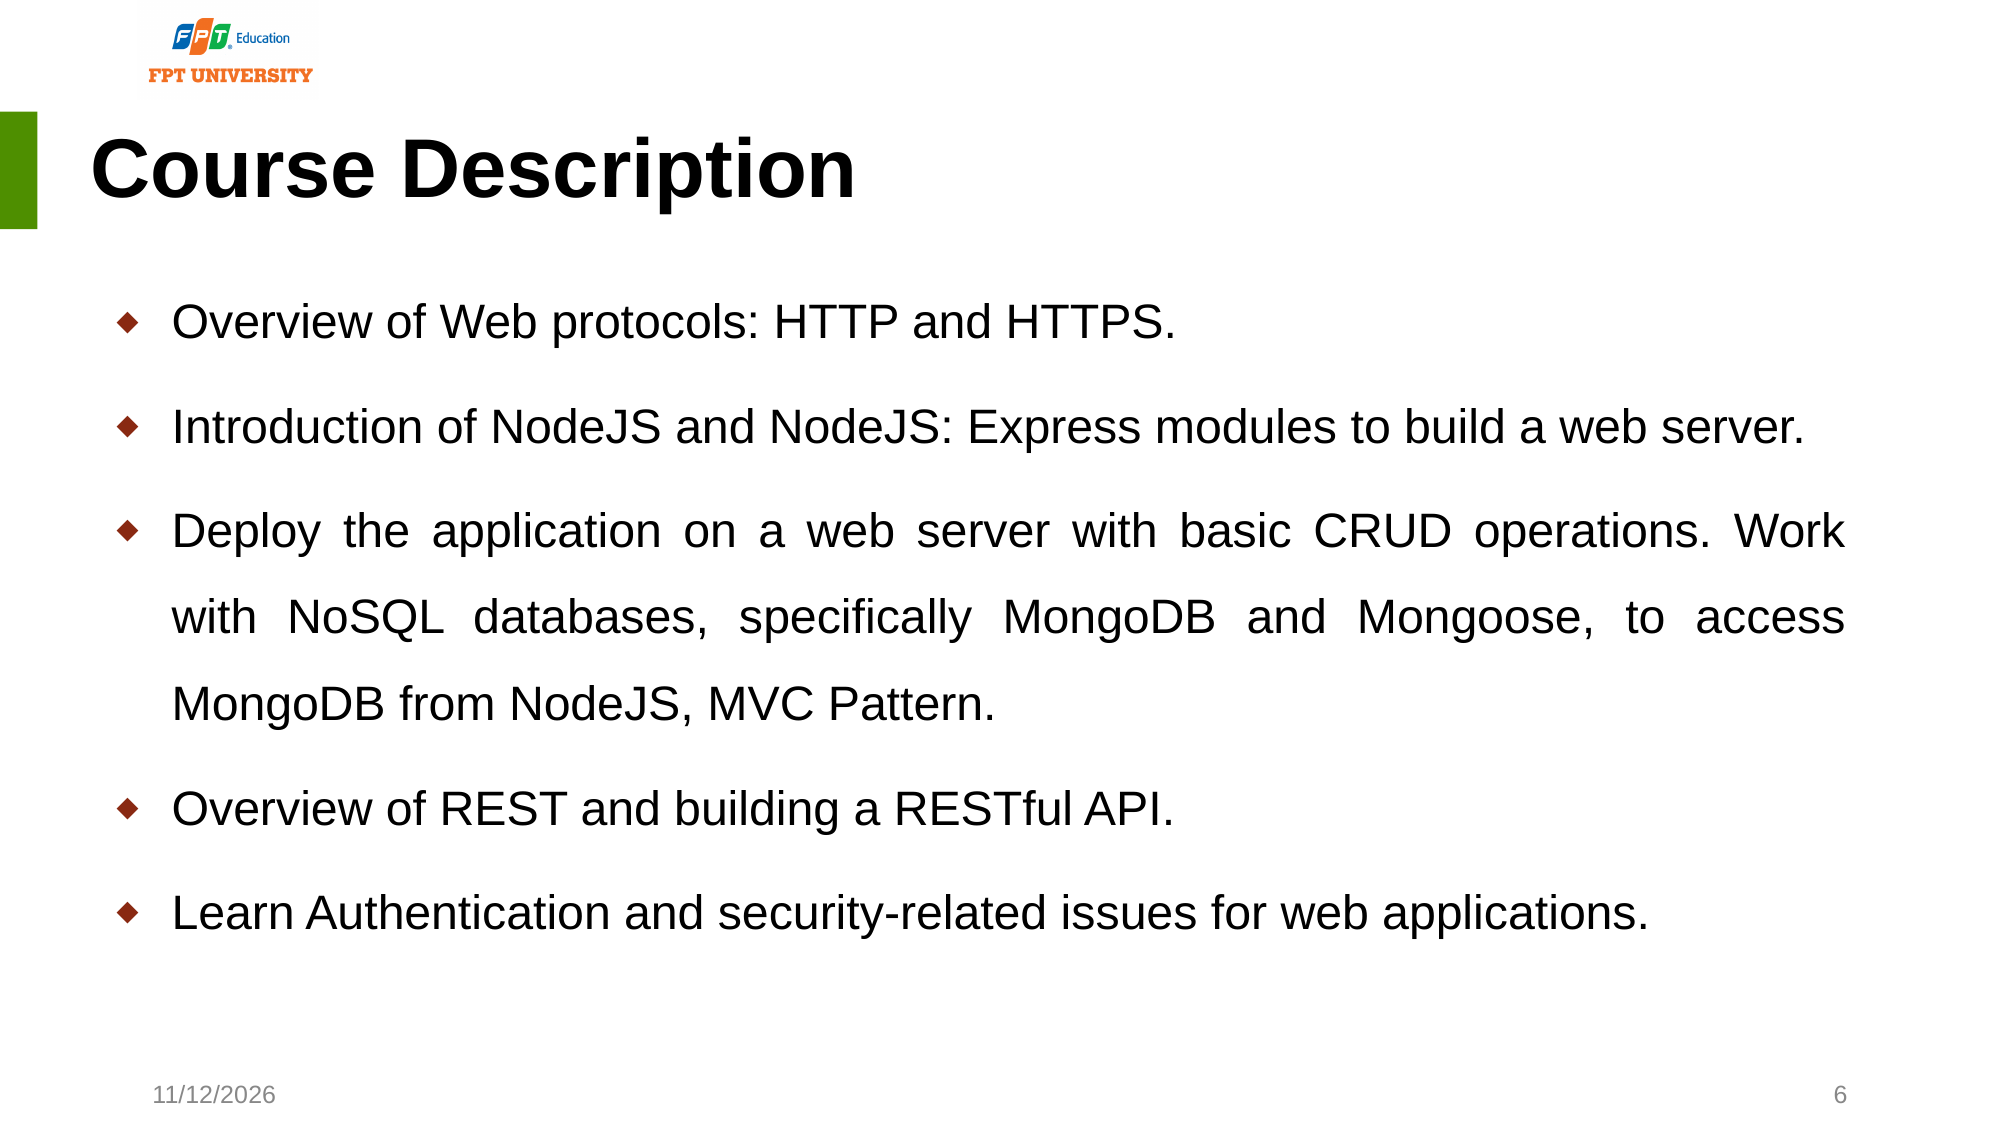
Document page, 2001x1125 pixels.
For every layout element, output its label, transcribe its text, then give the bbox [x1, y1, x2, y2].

slide_number 6 [1412, 1063, 1863, 1124]
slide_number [137, 1063, 588, 1124]
picture [137, 0, 319, 100]
list Overview of Web protocols: HTTP and HTTPS. Introduction of NodeJS and NodeJS: Express modules to build a web server. Deploy the application on a web server with basic CRUD operations. Work with NoSQL databases, specifically MongoDB and Mongoose, to access MongoDB from NodeJS, MVC Pattern. Overview of REST and building a RESTful API. Learn Authentication and security-related issues for web applications. [101, 254, 1863, 1014]
title Course Description [37, 111, 1978, 230]
